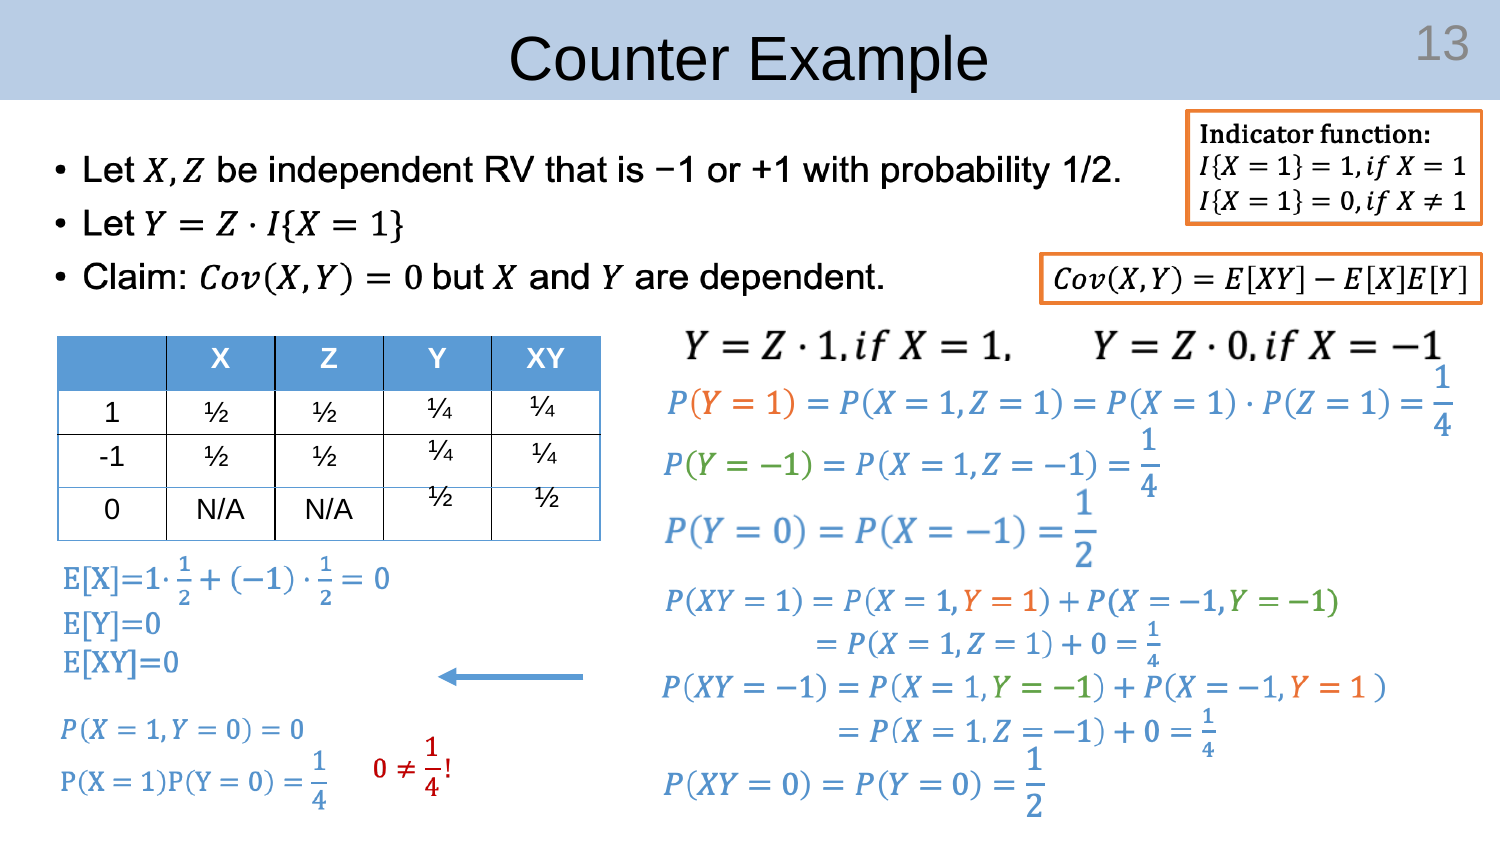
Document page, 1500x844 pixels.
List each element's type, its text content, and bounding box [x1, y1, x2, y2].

table_cell -1 [59, 435, 166, 487]
table_cell [384, 488, 491, 540]
text_box [1040, 253, 1482, 304]
table_header [59, 338, 166, 390]
table_cell 1 [59, 391, 166, 434]
table_cell N/A [167, 488, 274, 539]
table_cell [384, 391, 416, 434]
table_cell ½ [276, 391, 383, 434]
list [32, 136, 1467, 350]
table_header Y [384, 338, 491, 390]
text_box ¼ [520, 428, 559, 510]
text_box ¼ [417, 425, 456, 507]
text_box [1186, 110, 1482, 224]
table_header XY [492, 338, 599, 390]
table_cell ½ [167, 391, 274, 434]
table_cell [384, 435, 417, 487]
table_cell [492, 391, 518, 434]
text_box [360, 728, 474, 804]
table_cell [492, 435, 520, 487]
title Counter Example [0, 0, 1500, 100]
picture [649, 308, 1476, 820]
picture [44, 706, 341, 818]
text_box ½ [417, 471, 468, 518]
table_cell N/A [276, 488, 383, 539]
table_cell [456, 435, 491, 487]
table_cell 0 [59, 488, 166, 539]
table_cell [559, 435, 599, 487]
table_cell [454, 391, 491, 434]
table_header Z [276, 338, 383, 390]
picture [57, 541, 402, 688]
slide_number ‹#› [1371, 15, 1482, 66]
table_cell ½ [276, 435, 383, 487]
table_cell [557, 391, 599, 434]
text_box ¼ [518, 381, 557, 463]
text_box ¼ [416, 383, 454, 465]
text_box ½ [523, 472, 574, 519]
table_cell ½ [167, 435, 274, 487]
table_header X [167, 338, 274, 390]
table_cell [492, 488, 599, 540]
